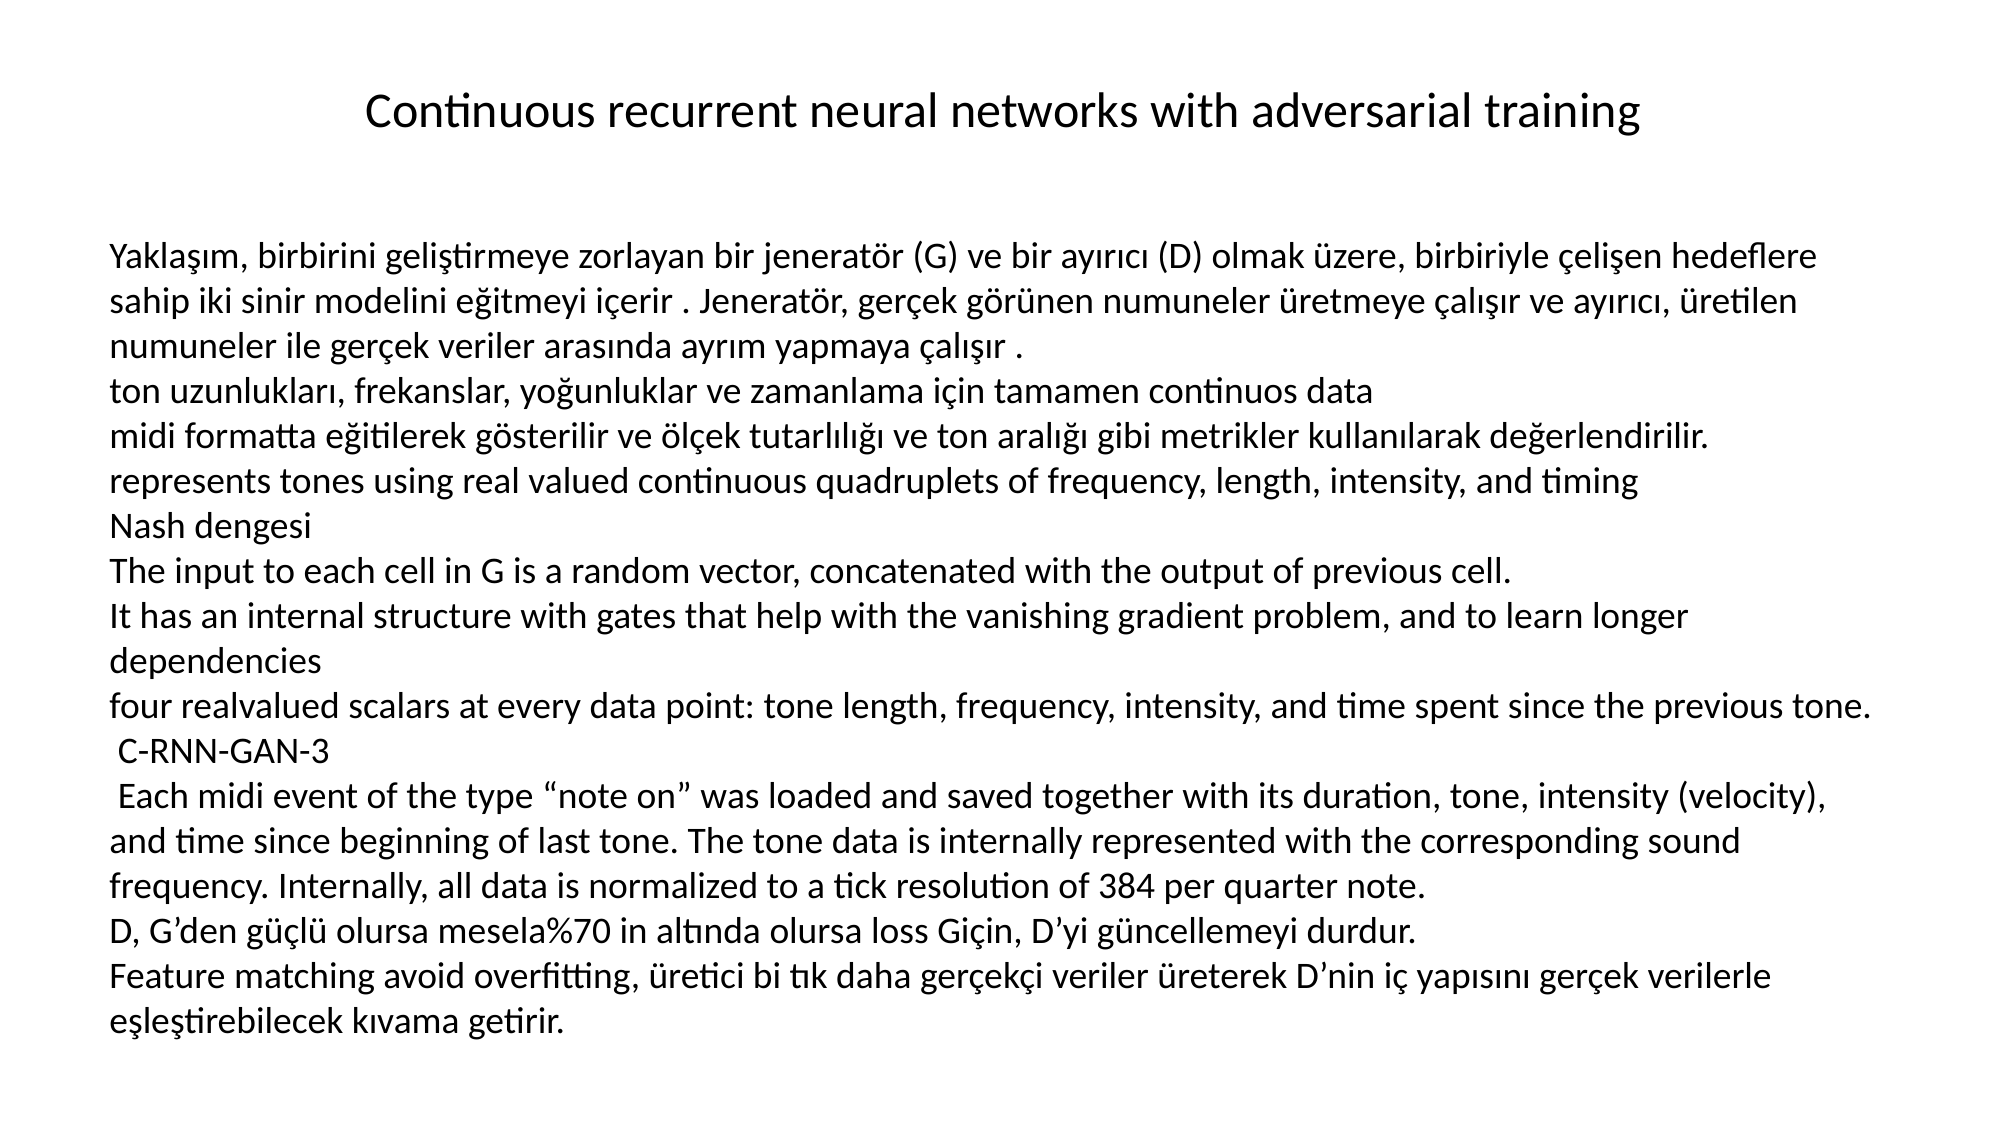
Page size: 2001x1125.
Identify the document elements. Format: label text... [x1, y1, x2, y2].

text_box Continuous recurrent neural networks with adversarial training [350, 69, 1800, 145]
text_box Yaklaşım, birbirini geliştirmeye zorlayan bir jeneratör (G) ve bir ayırıcı (D) olmak üzere, birbiriyle çelişen hedeflere sahip iki sinir modelini eğitmeyi içerir . Jeneratör, gerçek görünen numuneler üretmeye çalışır ve ayırıcı, üretilen numuneler ile gerçek veriler arasında ayrım yapmaya çalışır . ton uzunlukları, frekanslar, yoğunluklar ve zamanlama için tamamen continuos data midi formatta eğitilerek gösterilir ve ölçek tutarlılığı ve ton aralığı gibi metrikler kullanılarak değerlendirilir. represents tones using real valued continuous quadruplets of frequency, length, intensity, and timing Nash dengesi The input to each cell in G is a random vector, concatenated with the output of previous cell. It has an internal structure with gates that help with the vanishing gradient problem, and to learn longer dependencies four realvalued scalars at every data point: tone length, frequency, intensity, and time spent since the previous tone. C-RNN-GAN-3 Each midi event of the type “note on” was loaded and saved together with its duration, tone, intensity (velocity), and time since beginning of last tone. The tone data is internally represented with the corresponding sound frequency. Internally, all data is normalized to a tick resolution of 384 per quarter note. D, G’den güçlü olursa mesela%70 in altında olursa loss Giçin, D’yi güncellemeyi durdur. Feature matching avoid overfitting, üretici bi tık daha gerçekçi veriler üreterek D’nin iç yapısını gerçek verilerle eşleştirebilecek kıvama getirir. [94, 223, 1893, 1049]
